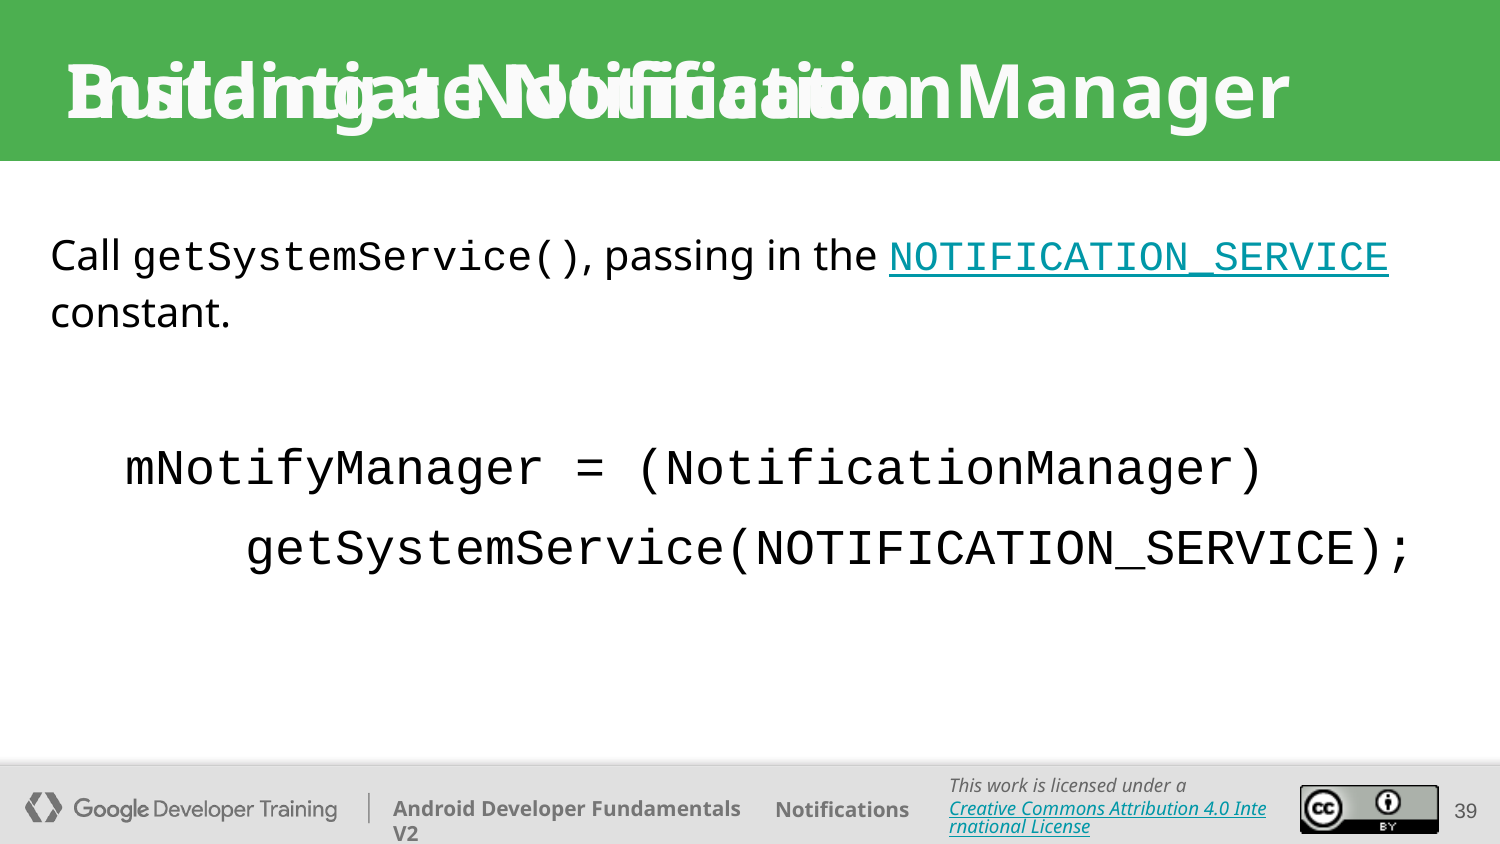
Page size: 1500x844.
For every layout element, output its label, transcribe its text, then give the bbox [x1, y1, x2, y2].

list Call getSystemService(), passing in the NOTIFICATION_SERVICE constant. mNotifyManager = (NotificationManager) getSystemService(NOTIFICATION_SERVICE); [34, 205, 1468, 713]
slide_number ‹#› [1402, 777, 1493, 842]
picture [0, 161, 1500, 844]
title Instantiate NotificationManager [51, 28, 1449, 122]
